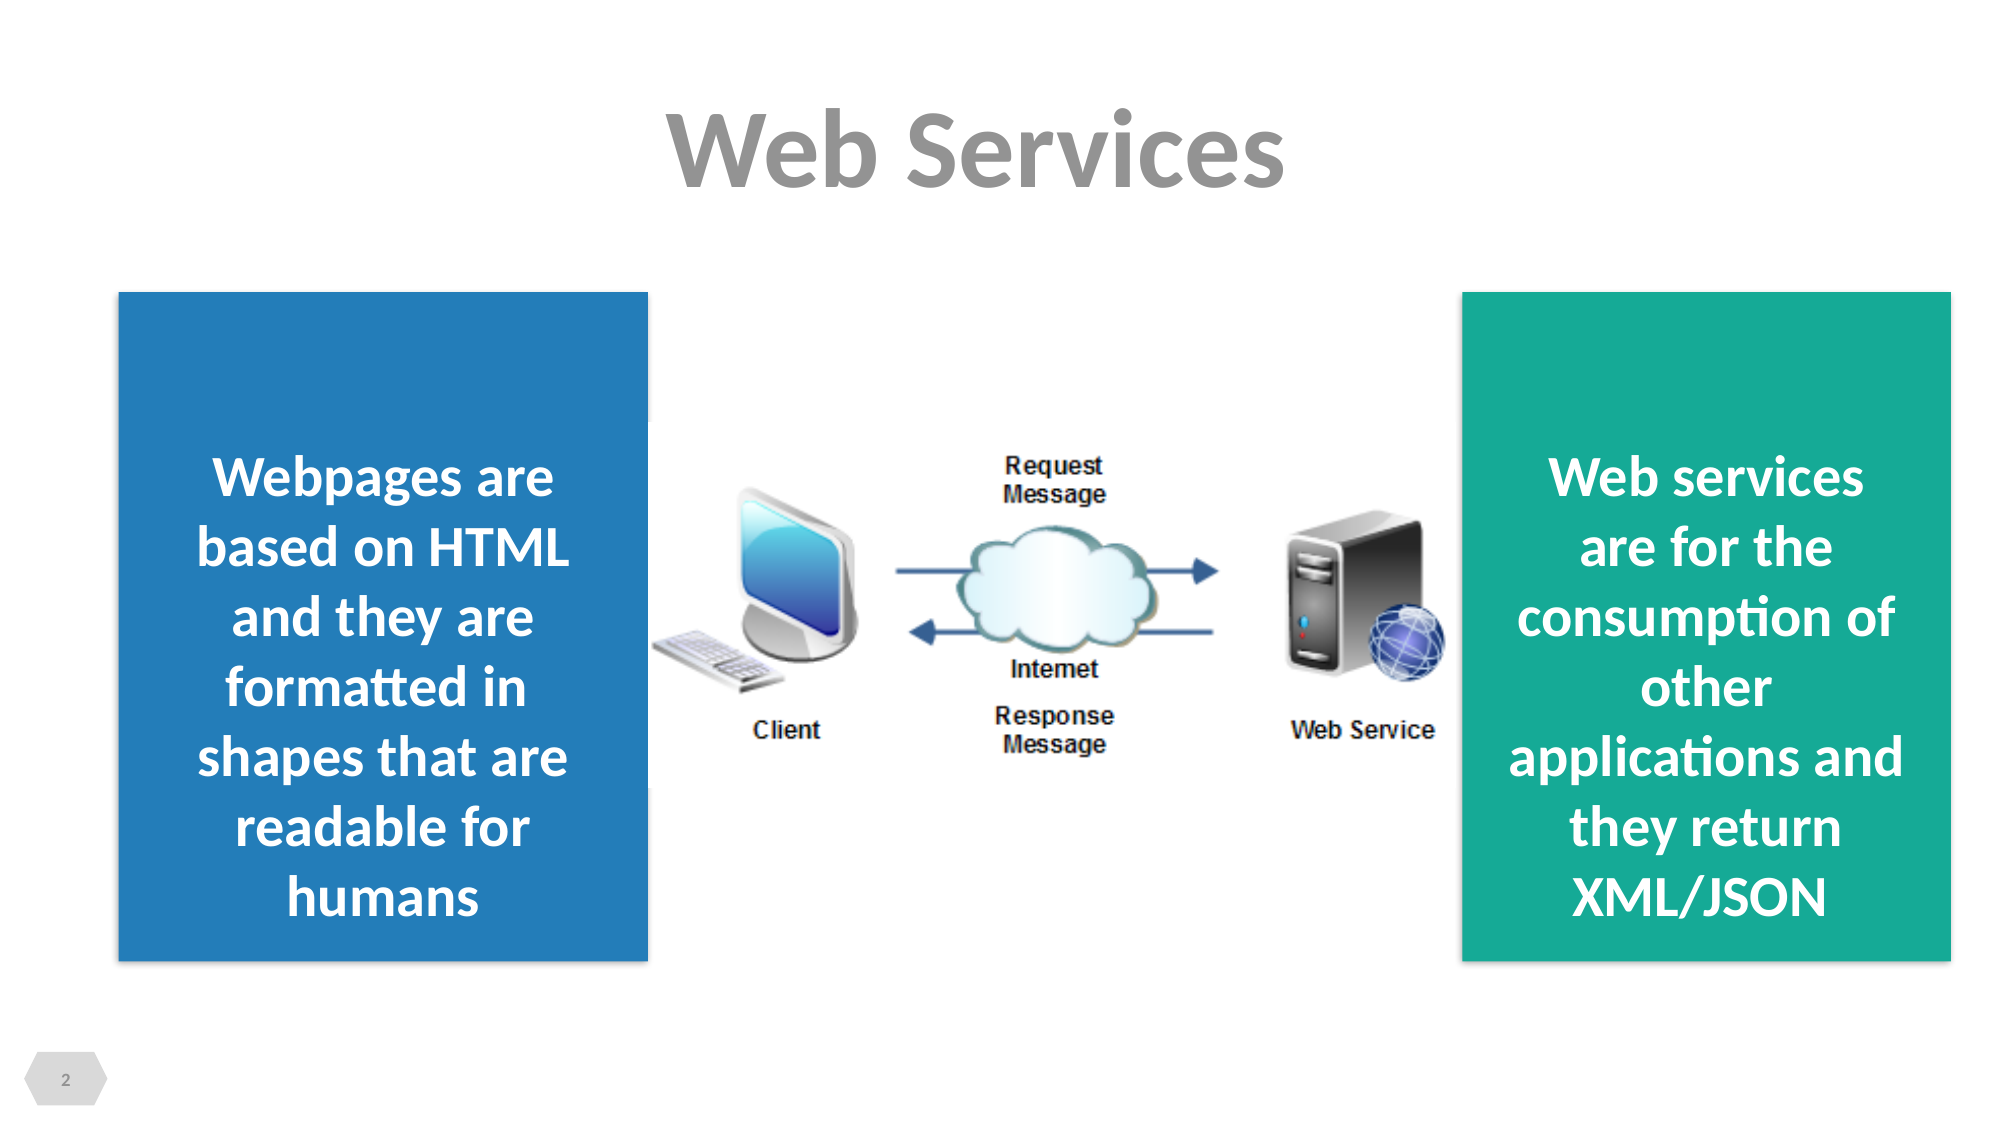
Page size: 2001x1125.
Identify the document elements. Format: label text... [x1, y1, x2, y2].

picture [648, 422, 1457, 789]
text_box [118, 291, 649, 962]
text_box Web services are for the consumption of other applications and they return XML/JSON [1506, 437, 1907, 928]
title Web Services [359, 113, 1593, 172]
text_box Webpages are based on HTML and they are formatted in shapes that are readable for humans [183, 437, 583, 928]
slide_number 2 [24, 1056, 108, 1102]
text_box [1462, 291, 1952, 962]
